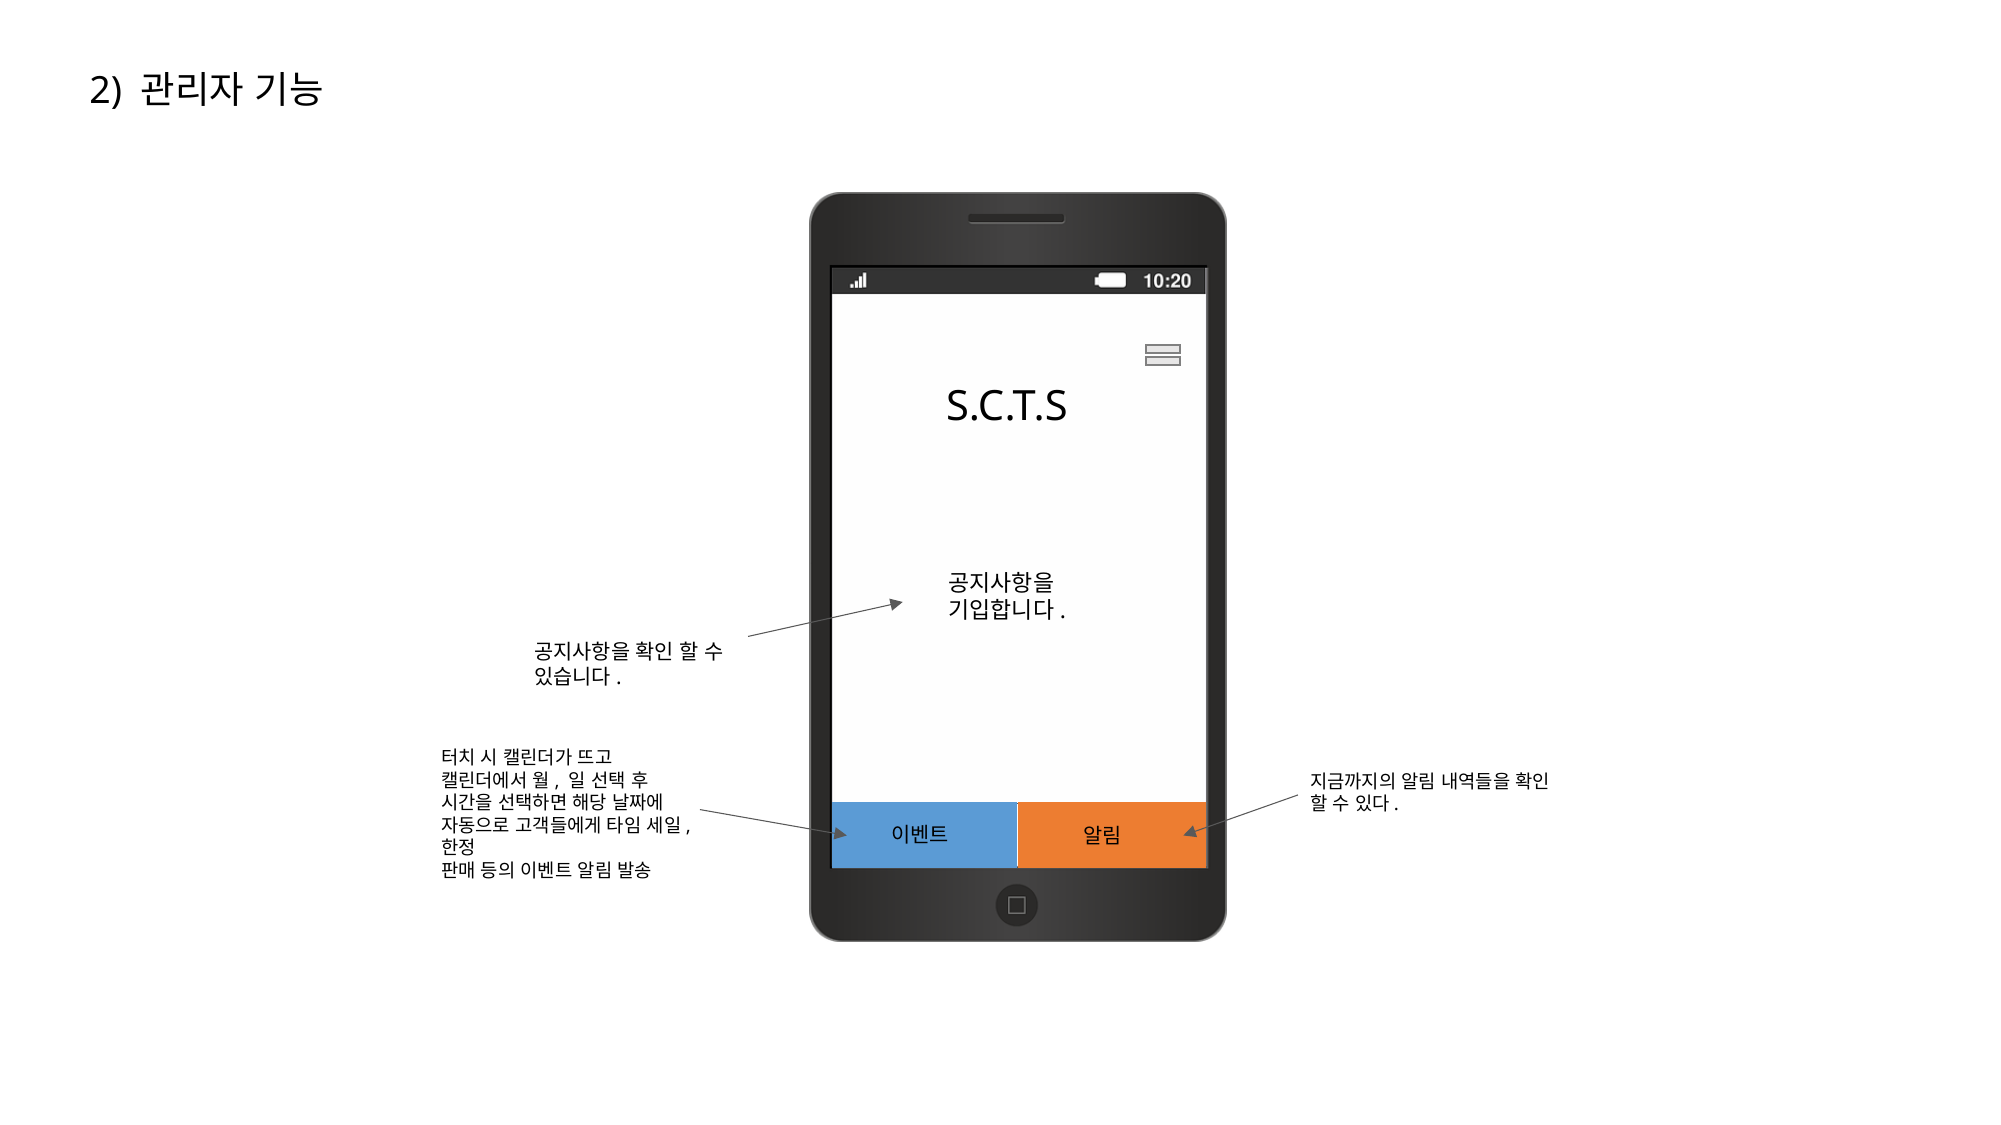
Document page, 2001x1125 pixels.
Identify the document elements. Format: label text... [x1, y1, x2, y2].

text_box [426, 192, 1586, 942]
text_box 2) 관리자 기능 [74, 58, 401, 119]
